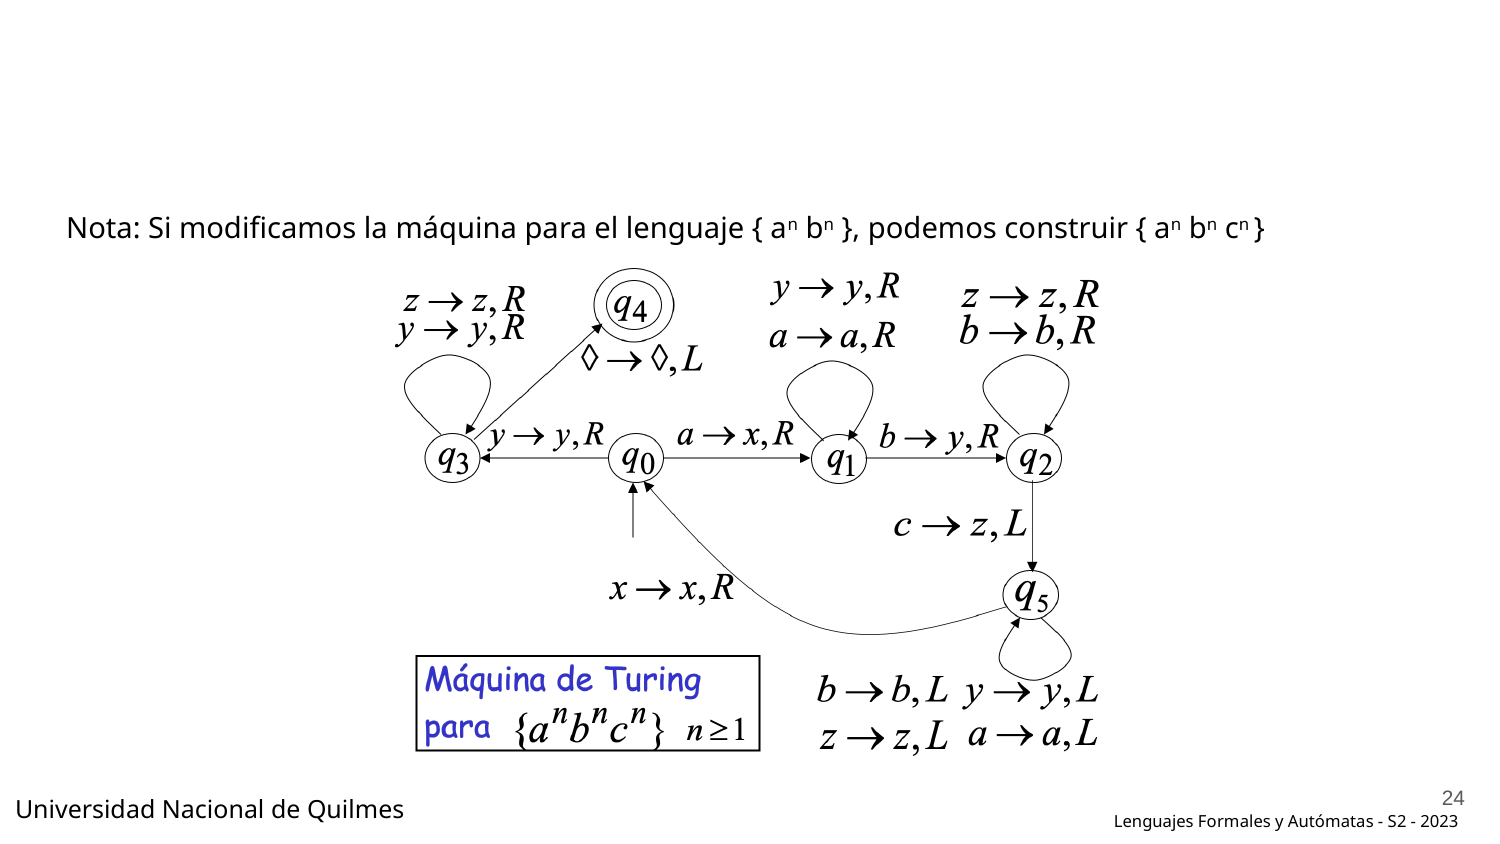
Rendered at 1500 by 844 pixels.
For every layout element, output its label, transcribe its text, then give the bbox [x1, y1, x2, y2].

text_box Lenguajes Formales y Autómatas - S2 - 2023 [1098, 796, 1500, 844]
slide_number ‹#› [1389, 764, 1480, 830]
list Nota: Si modificamos la máquina para el lenguaje { an bn }, podemos construir { an bn cn } [51, 189, 1449, 750]
subtitle Universidad Nacional de Quilmes [0, 781, 524, 844]
picture [393, 266, 1107, 766]
